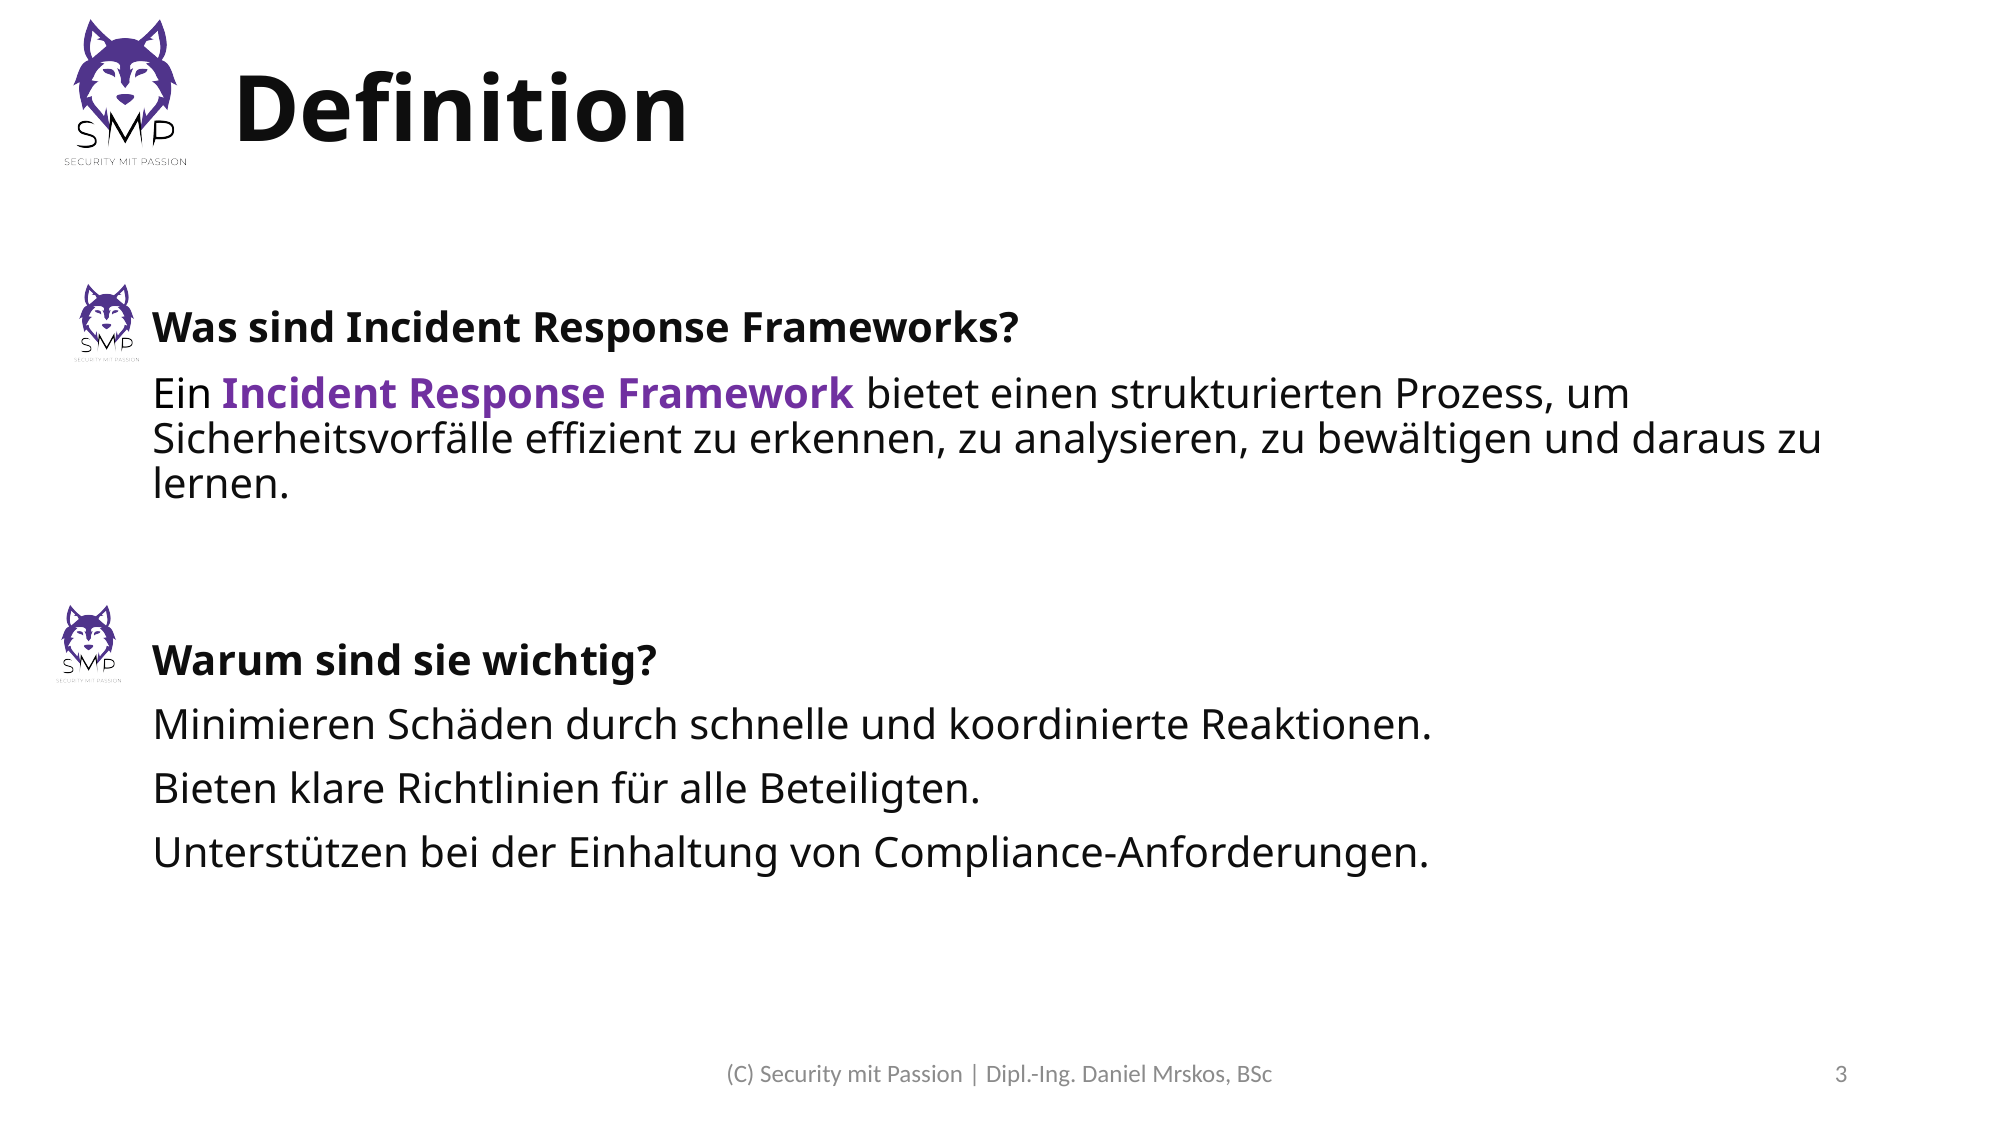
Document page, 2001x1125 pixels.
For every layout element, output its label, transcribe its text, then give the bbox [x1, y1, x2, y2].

footer (C) Security mit Passion | Dipl.-Ing. Daniel Mrskos, BSc [662, 1042, 1338, 1103]
title Definition [217, 3, 1943, 221]
picture [57, 273, 156, 372]
slide_number 3 [1412, 1042, 1863, 1103]
picture [32, 0, 218, 185]
list Was sind Incident Response Frameworks? Ein Incident Response Framework bietet einen strukturierten Prozess, um Sicherheitsvorfälle effizient zu erkennen, zu analysieren, zu bewältigen und daraus zu lernen. Warum sind sie wichtig? Minimieren Schäden durch schnelle und koordinierte Reaktionen. Bieten klare Richtlinien für alle Beteiligten. Unterstützen bei der Einhaltung von Compliance-Anforderungen. [137, 299, 1863, 1014]
picture [39, 594, 138, 693]
